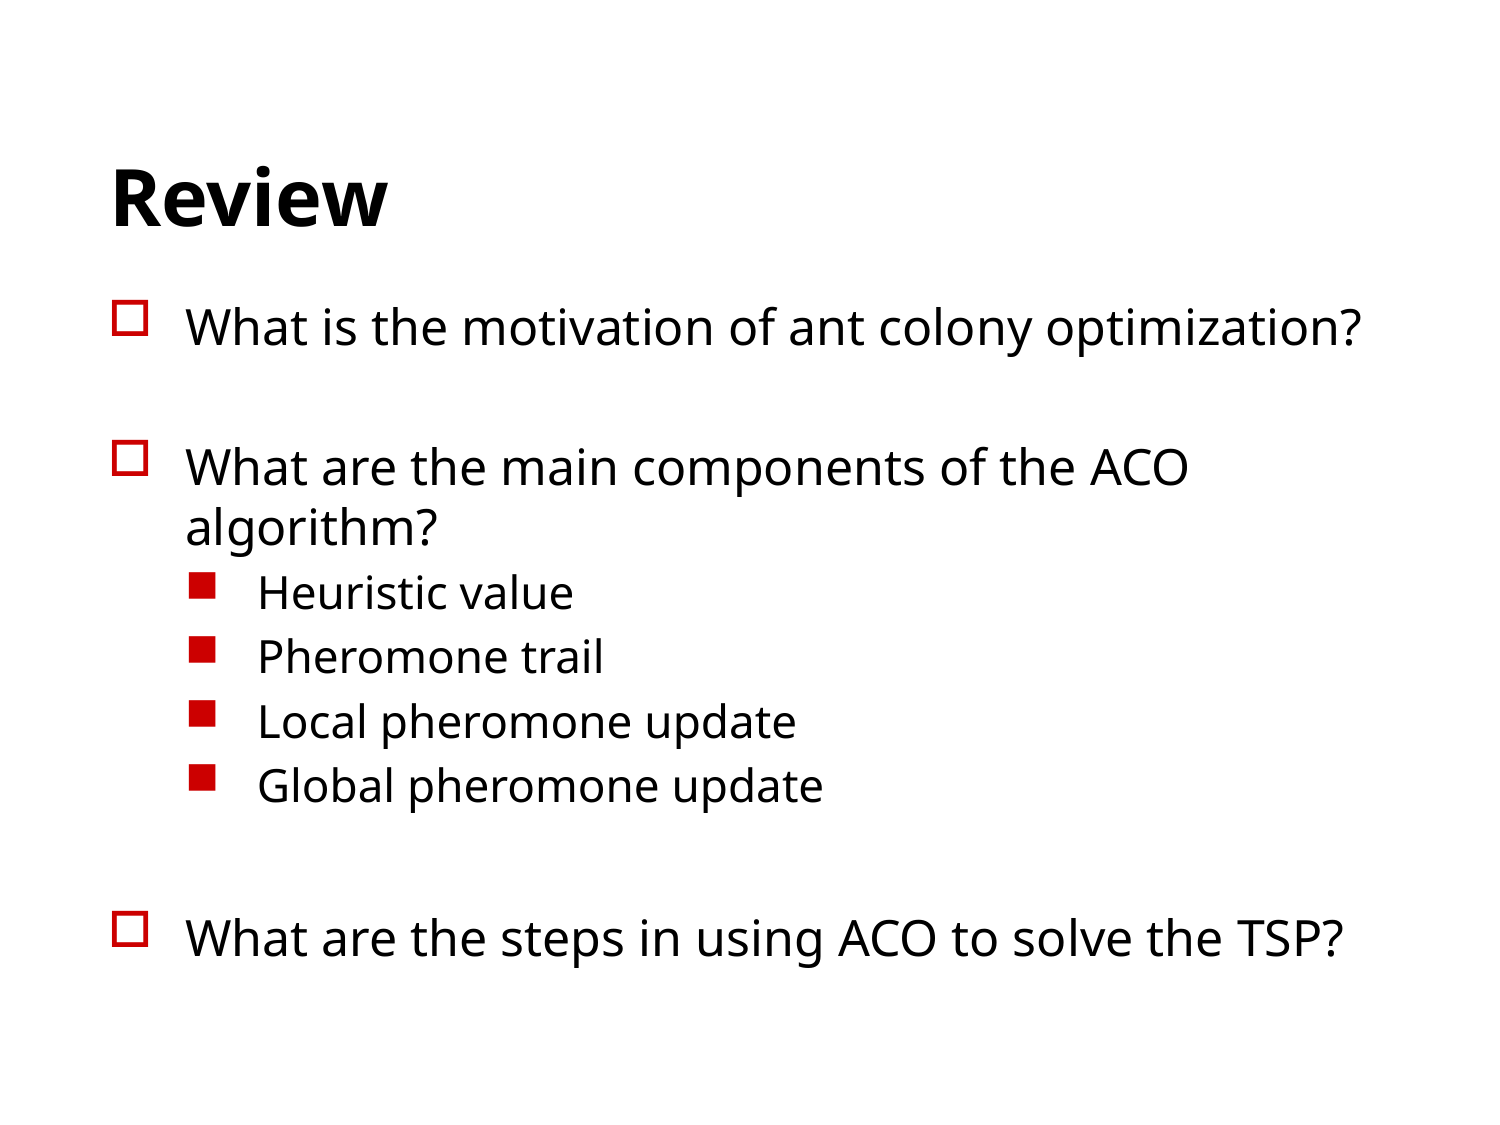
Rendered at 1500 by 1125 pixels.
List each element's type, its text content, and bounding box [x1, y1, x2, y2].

title Review [93, 49, 1407, 250]
list What is the motivation of ant colony optimization? What are the main components of the ACO algorithm? Heuristic value Pheromone trail Local pheromone update Global pheromone update What are the steps in using ACO to solve the TSP? [92, 287, 1406, 1094]
